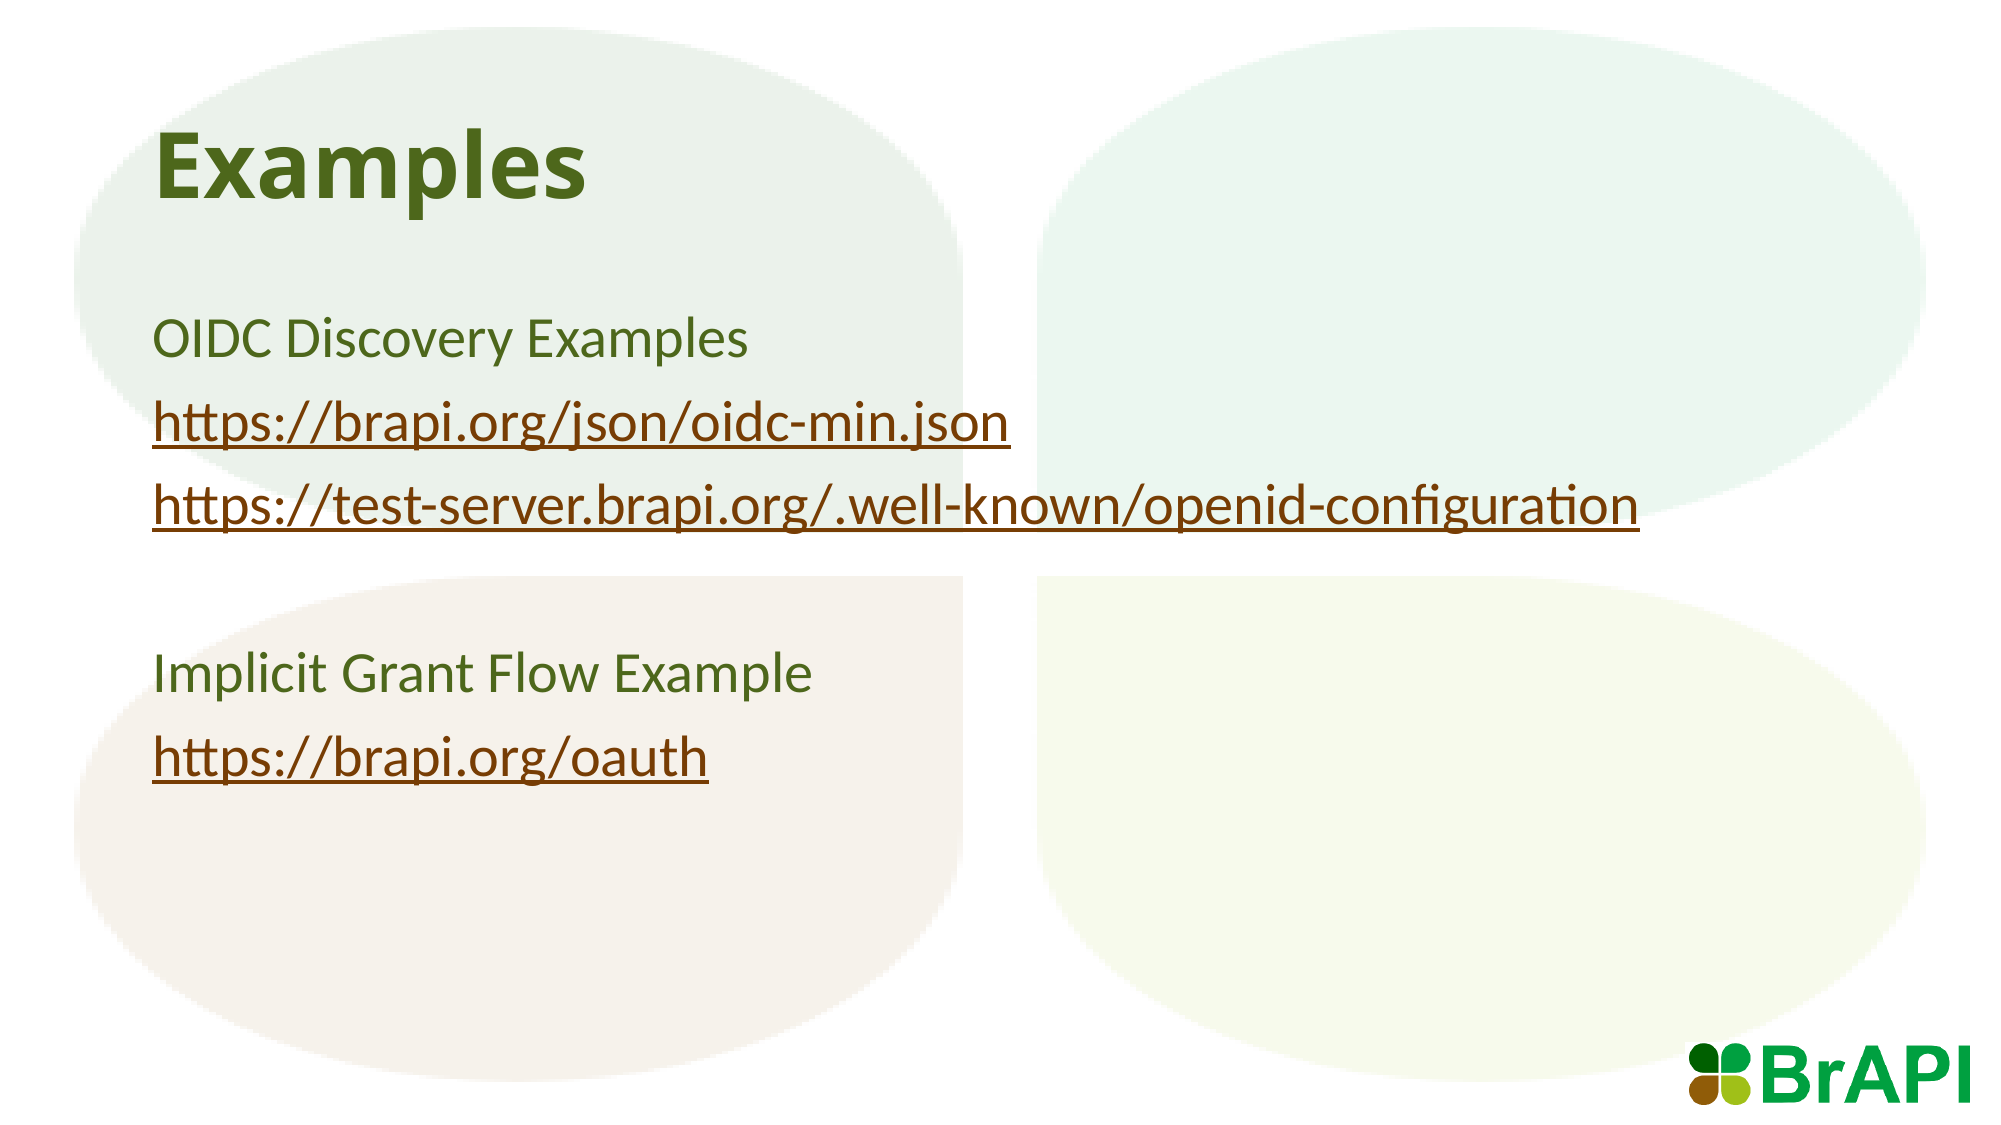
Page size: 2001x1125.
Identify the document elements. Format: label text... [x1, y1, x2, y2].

list OIDC Discovery Examples https://brapi.org/json/oidc-min.json https://test-server.brapi.org/.well-known/openid-configuration Implicit Grant Flow Example https://brapi.org/oauth [137, 299, 1863, 1014]
title Examples [137, 59, 1863, 278]
picture [1685, 1042, 1974, 1106]
